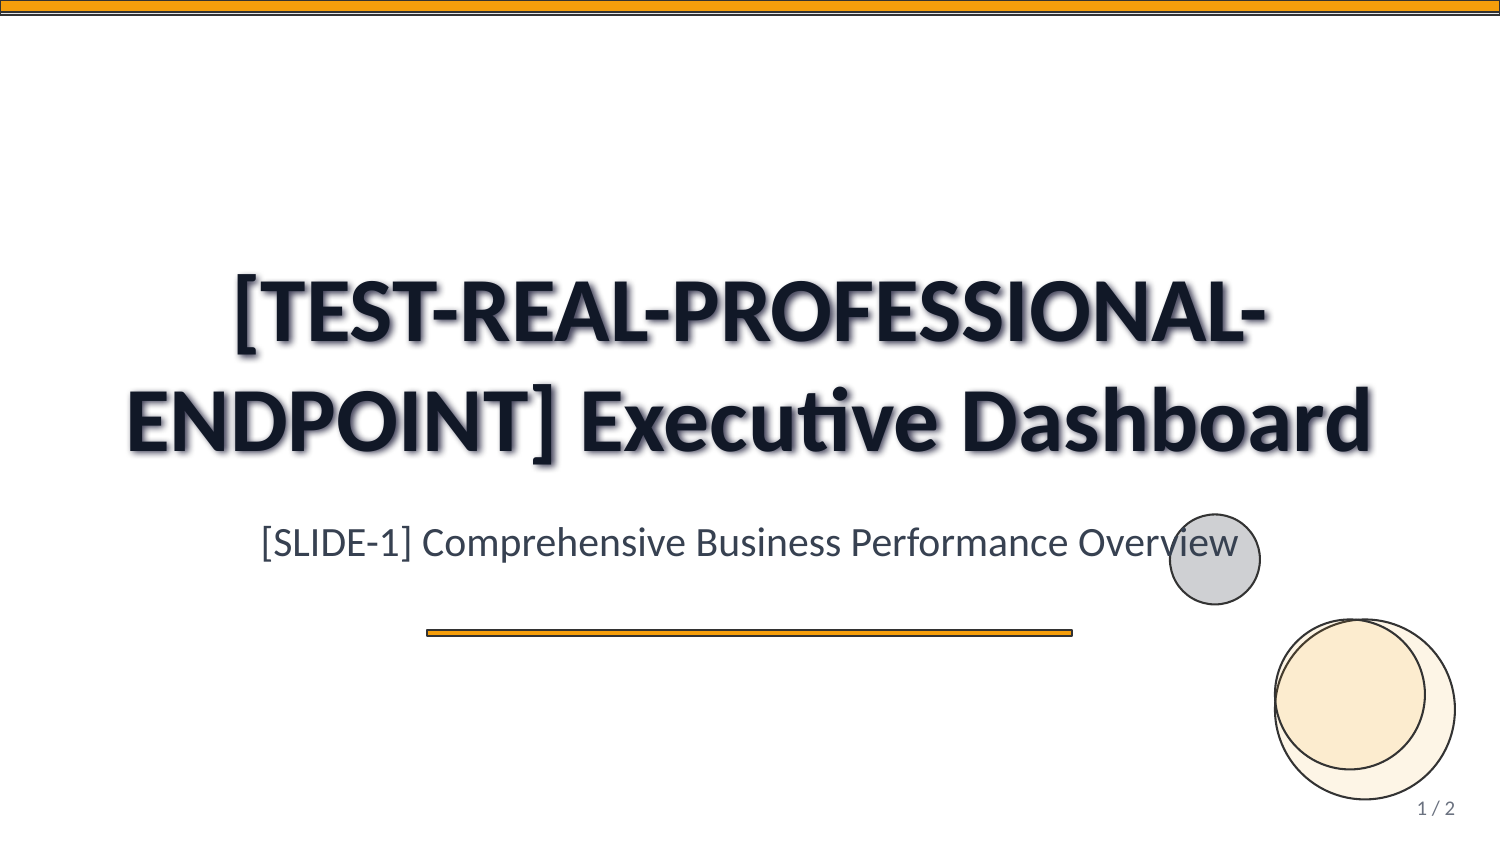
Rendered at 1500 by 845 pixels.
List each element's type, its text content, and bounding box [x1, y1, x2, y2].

text_box 1 / 2 [1319, 784, 1470, 830]
text_box [427, 629, 1073, 636]
text_box [0, 0, 1500, 11]
text_box [0, 11, 1500, 15]
text_box [1274, 619, 1455, 787]
text_box [1195, 600, 1235, 605]
text_box [TEST-REAL-PROFESSIONAL-ENDPOINT] Executive Dashboard [104, 269, 1395, 450]
text_box [SLIDE-1] Comprehensive Business Performance Overview [104, 479, 1395, 600]
text_box [1274, 619, 1425, 770]
